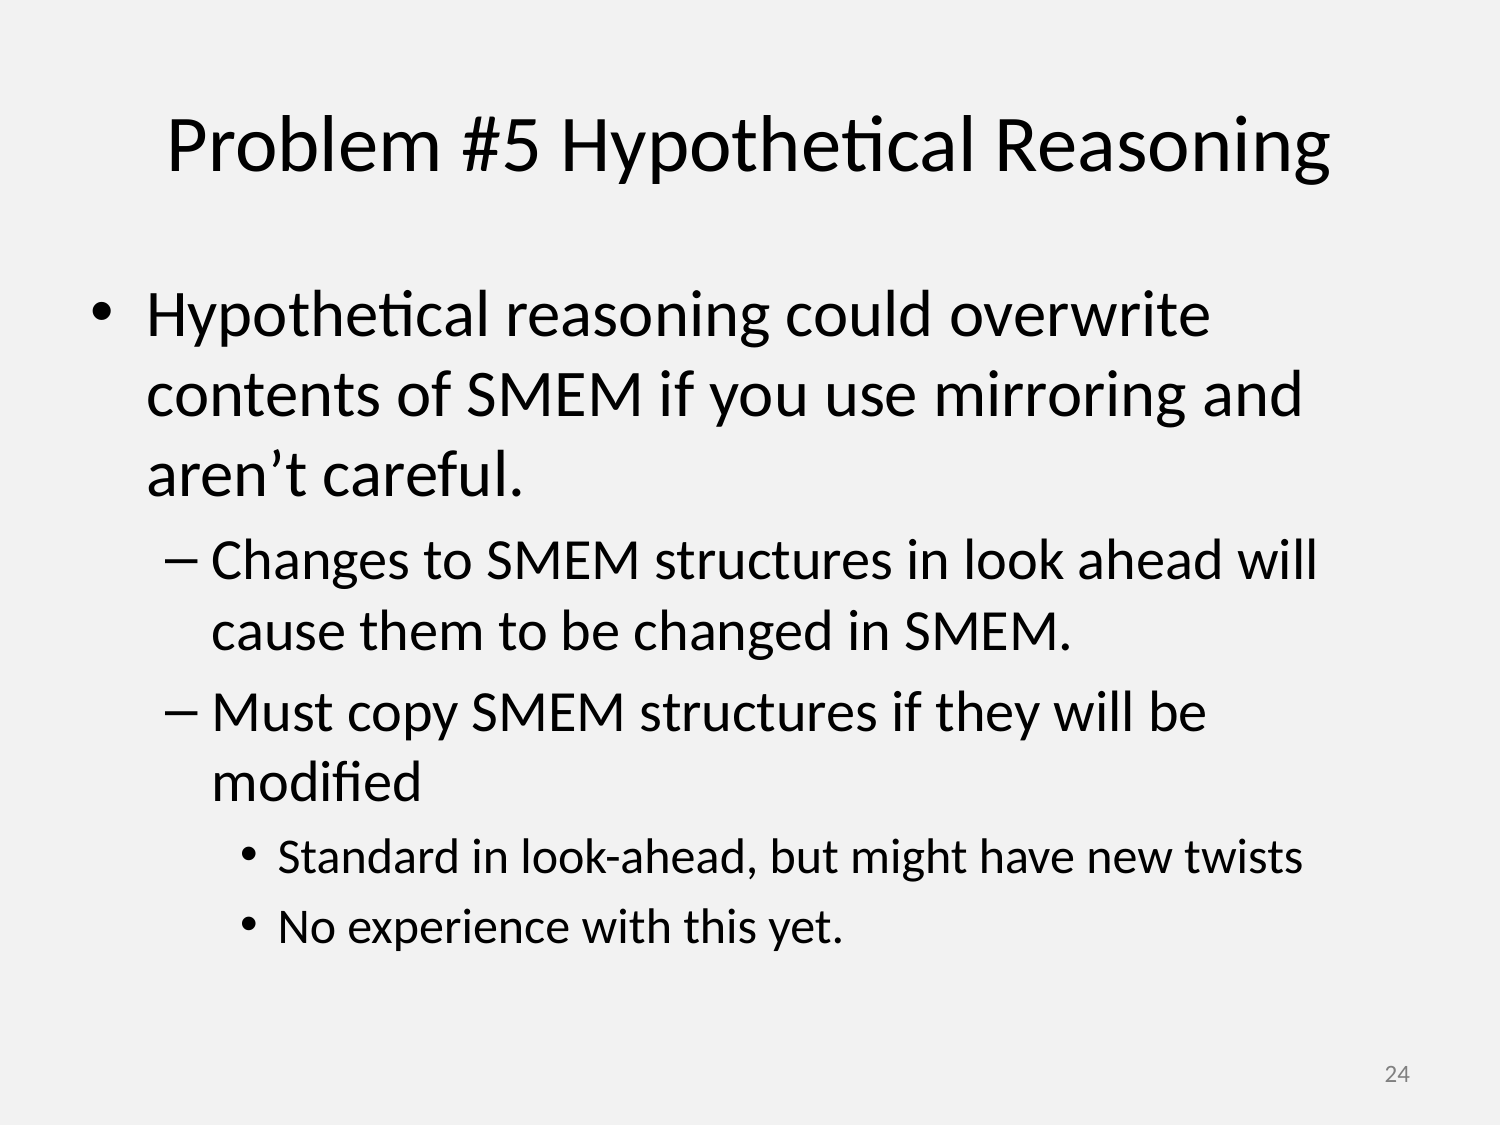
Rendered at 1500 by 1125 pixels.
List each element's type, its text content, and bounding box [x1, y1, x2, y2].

title Problem #5 Hypothetical Reasoning [75, 45, 1425, 233]
list Hypothetical reasoning could overwrite contents of SMEM if you use mirroring and aren’t careful. Changes to SMEM structures in look ahead will cause them to be changed in SMEM. Must copy SMEM structures if they will be modified Standard in look-ahead, but might have new twists No experience with this yet. [75, 262, 1425, 1005]
slide_number 24 [1074, 1042, 1425, 1103]
